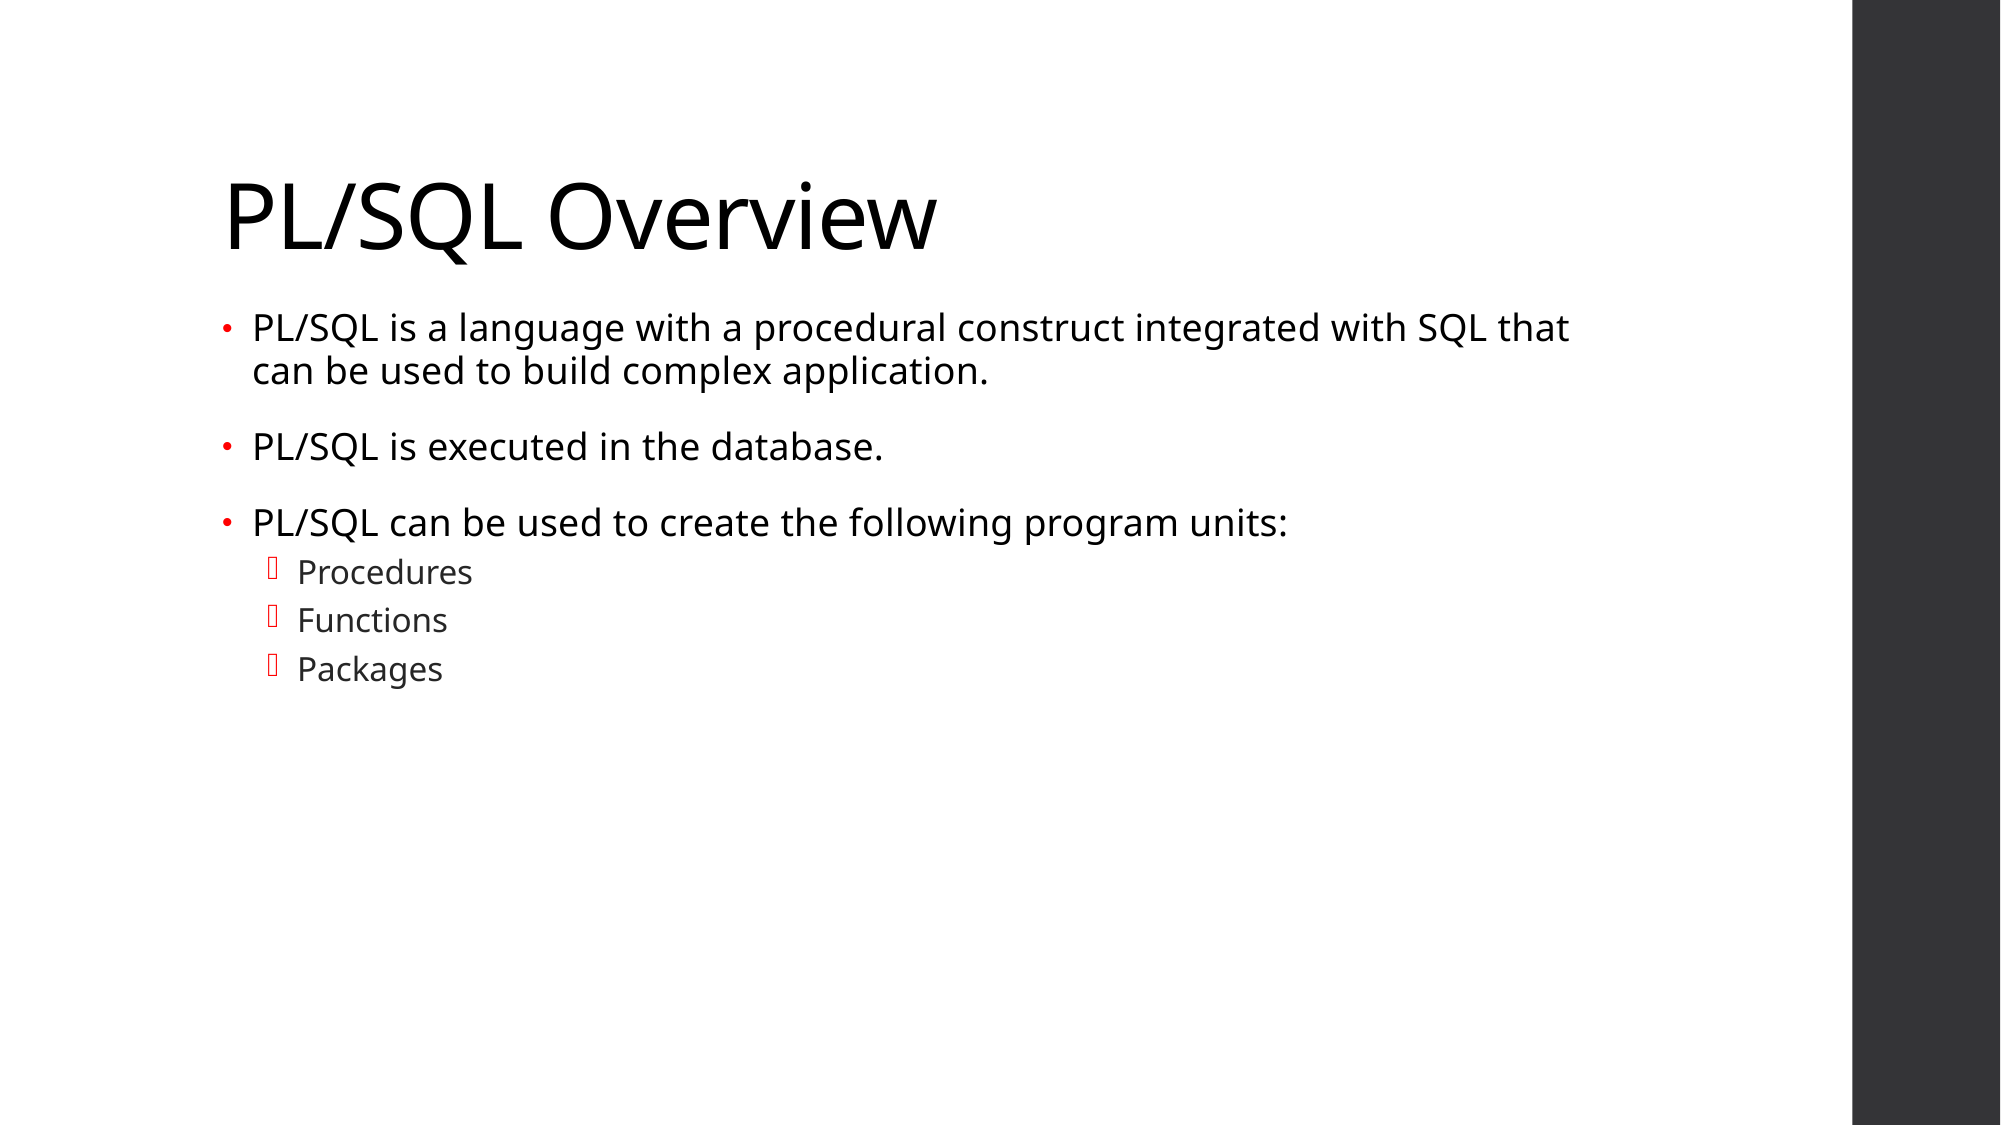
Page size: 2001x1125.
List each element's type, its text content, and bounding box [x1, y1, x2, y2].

title PL/SQL Overview [206, 60, 1797, 278]
list PL/SQL is a language with a procedural construct integrated with SQL that can be used to build complex application. PL/SQL is executed in the database. PL/SQL can be used to create the following program units: Procedures Functions Packages [206, 299, 1617, 1014]
